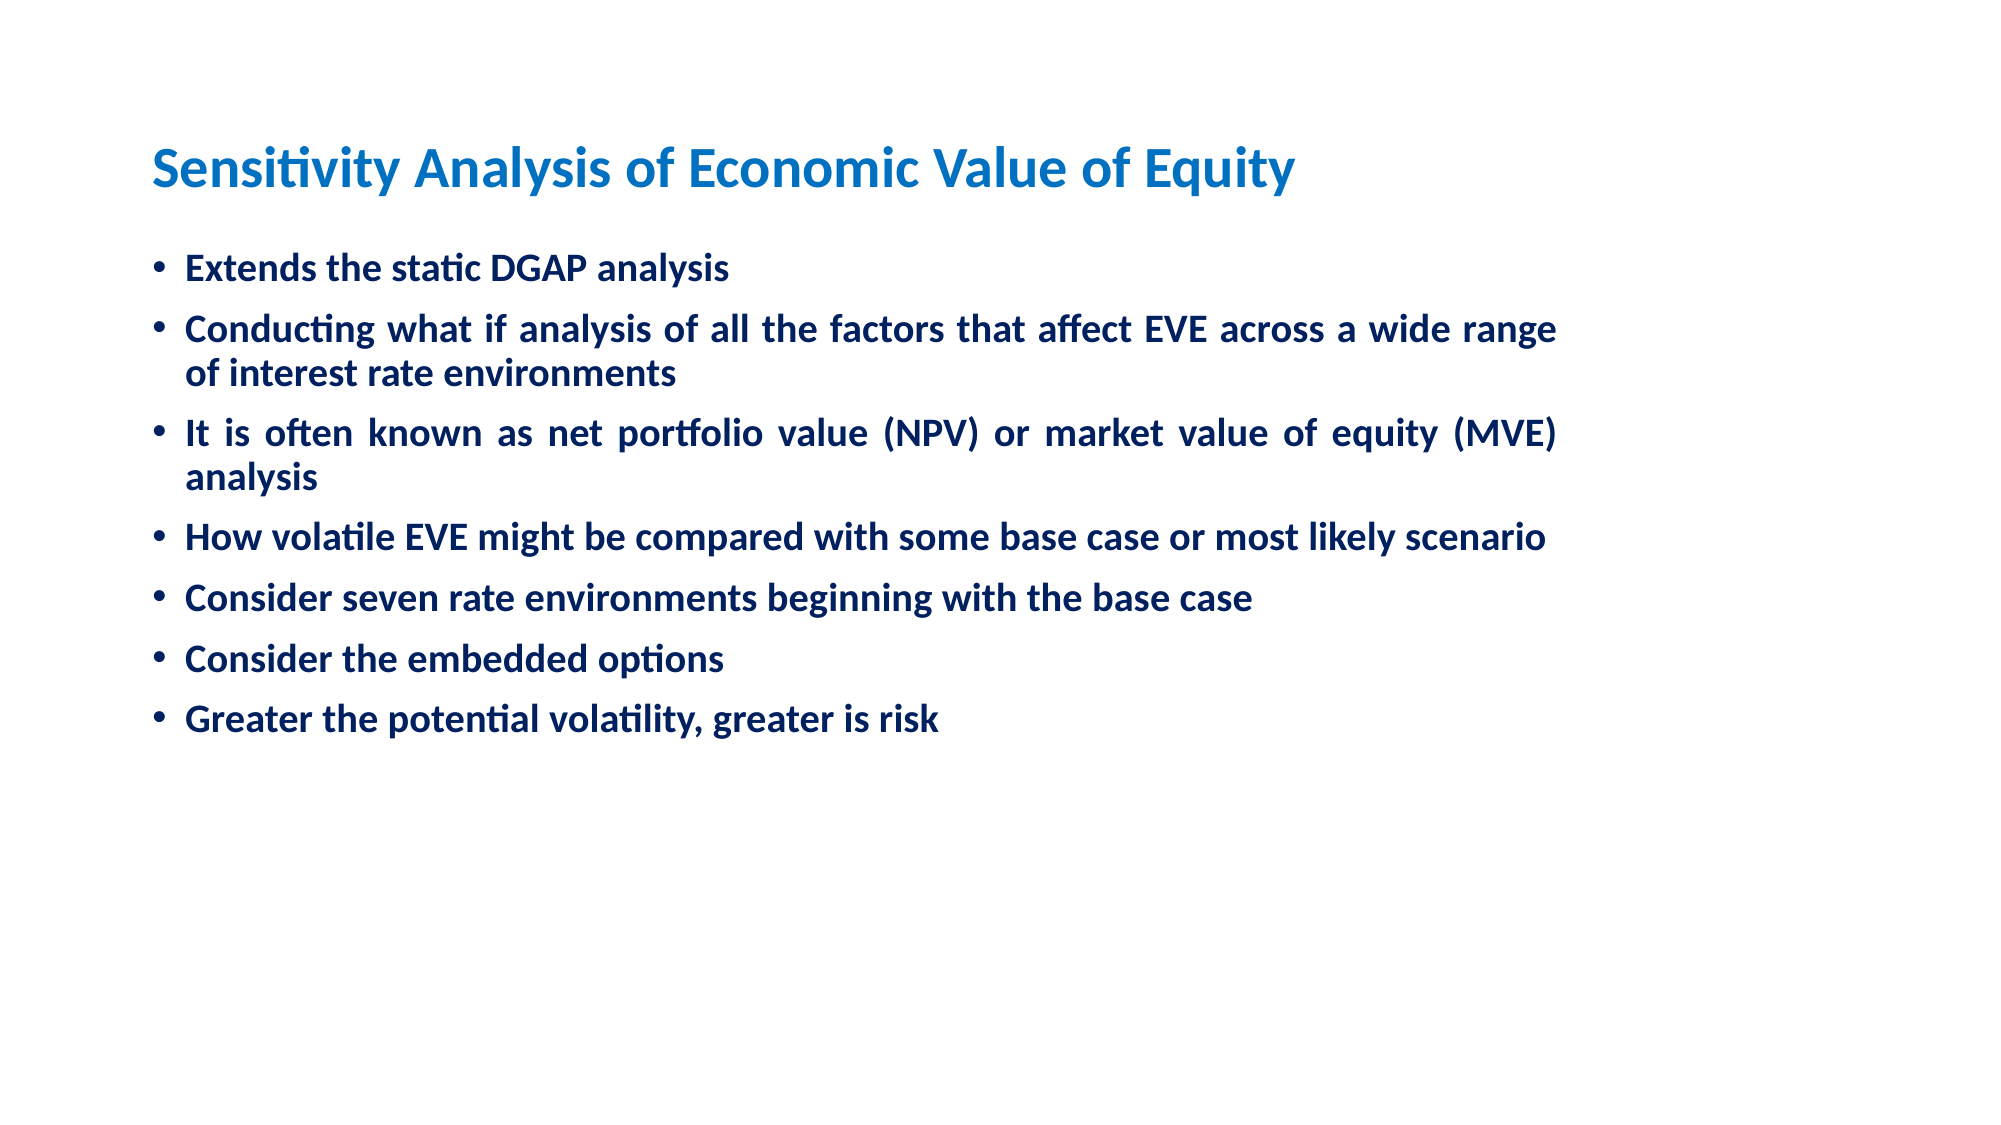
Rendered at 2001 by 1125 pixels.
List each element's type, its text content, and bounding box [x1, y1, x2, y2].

list Extends the static DGAP analysis Conducting what if analysis of all the factors that affect EVE across a wide range of interest rate environments It is often known as net portfolio value (NPV) or market value of equity (MVE) analysis How volatile EVE might be compared with some base case or most likely scenario Consider seven rate environments beginning with the base case Consider the embedded options Greater the potential volatility, greater is risk [137, 239, 1575, 798]
title Sensitivity Analysis of Economic Value of Equity [137, 59, 1863, 278]
